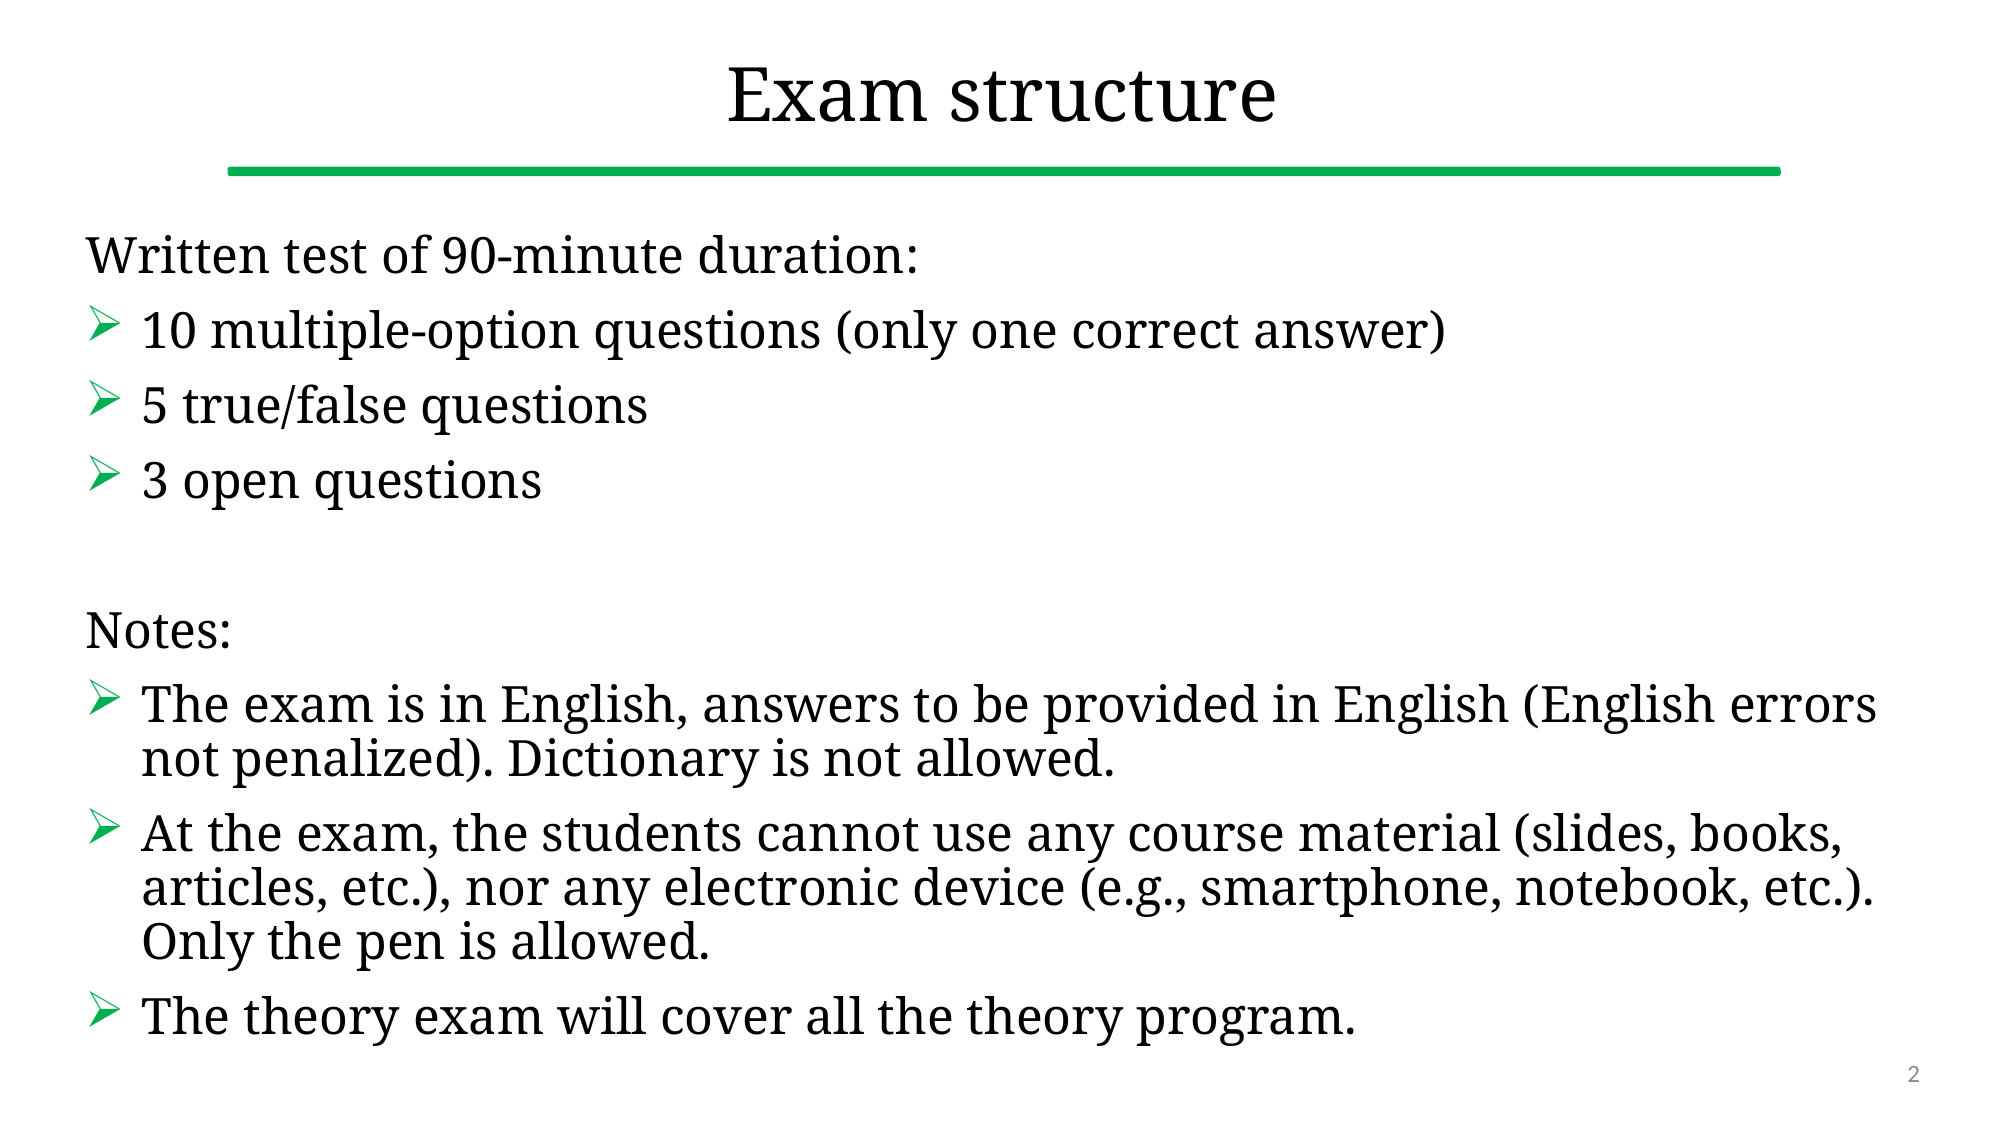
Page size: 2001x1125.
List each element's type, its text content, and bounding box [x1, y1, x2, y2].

slide_number 2 [1412, 1042, 1936, 1103]
list Written test of 90-minute duration: 10 multiple-option questions (only one correct answer) 5 true/false questions 3 open questions Notes: The exam is in English, answers to be provided in English (English errors not penalized). Dictionary is not allowed. At the exam, the students cannot use any course material (slides, books, articles, etc.), nor any electronic device (e.g., smartphone, notebook, etc.). Only the pen is allowed. The theory exam will cover all the theory program. [70, 223, 1936, 1062]
title Exam structure [70, 26, 1936, 168]
